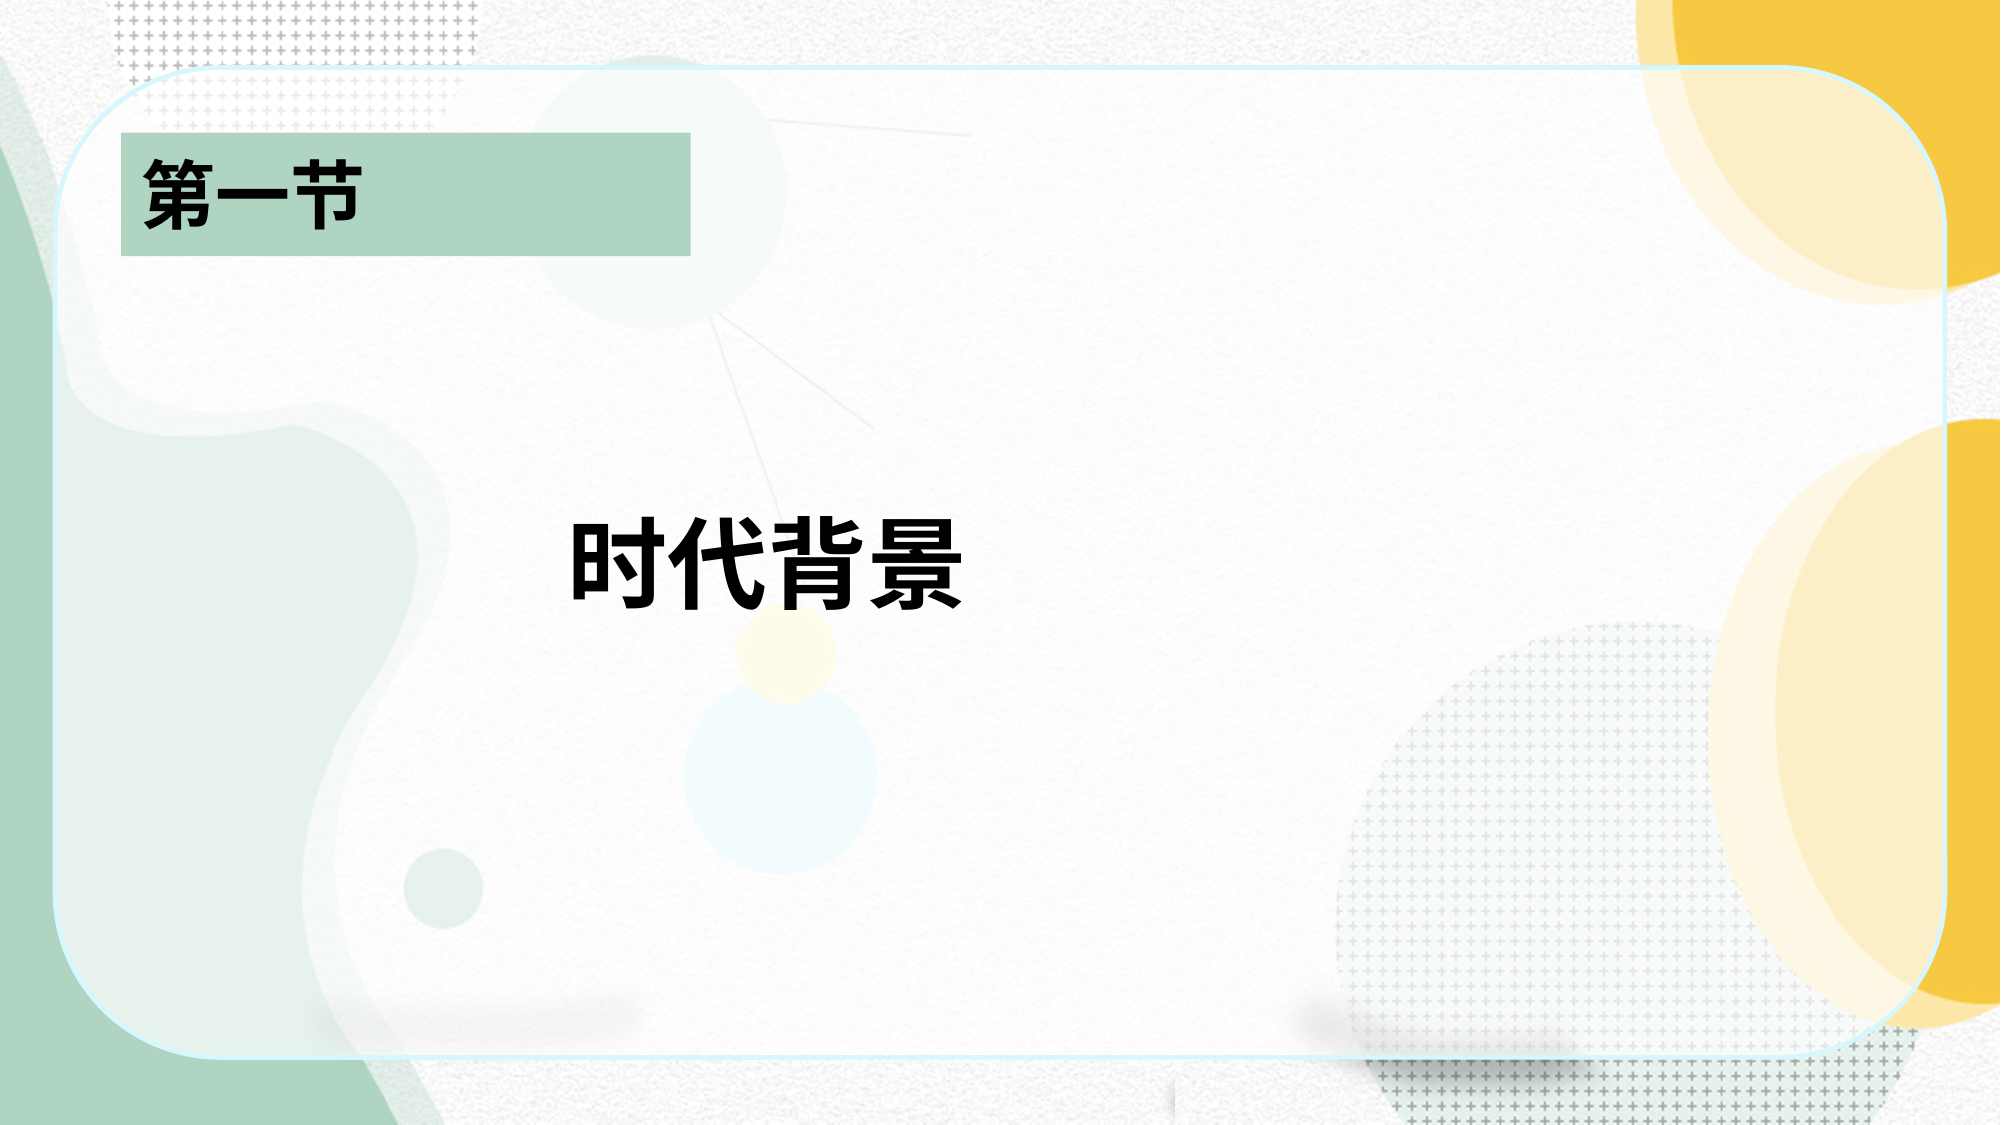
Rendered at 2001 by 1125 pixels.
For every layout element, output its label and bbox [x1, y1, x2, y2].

text_box [0, 0, 2000, 1125]
